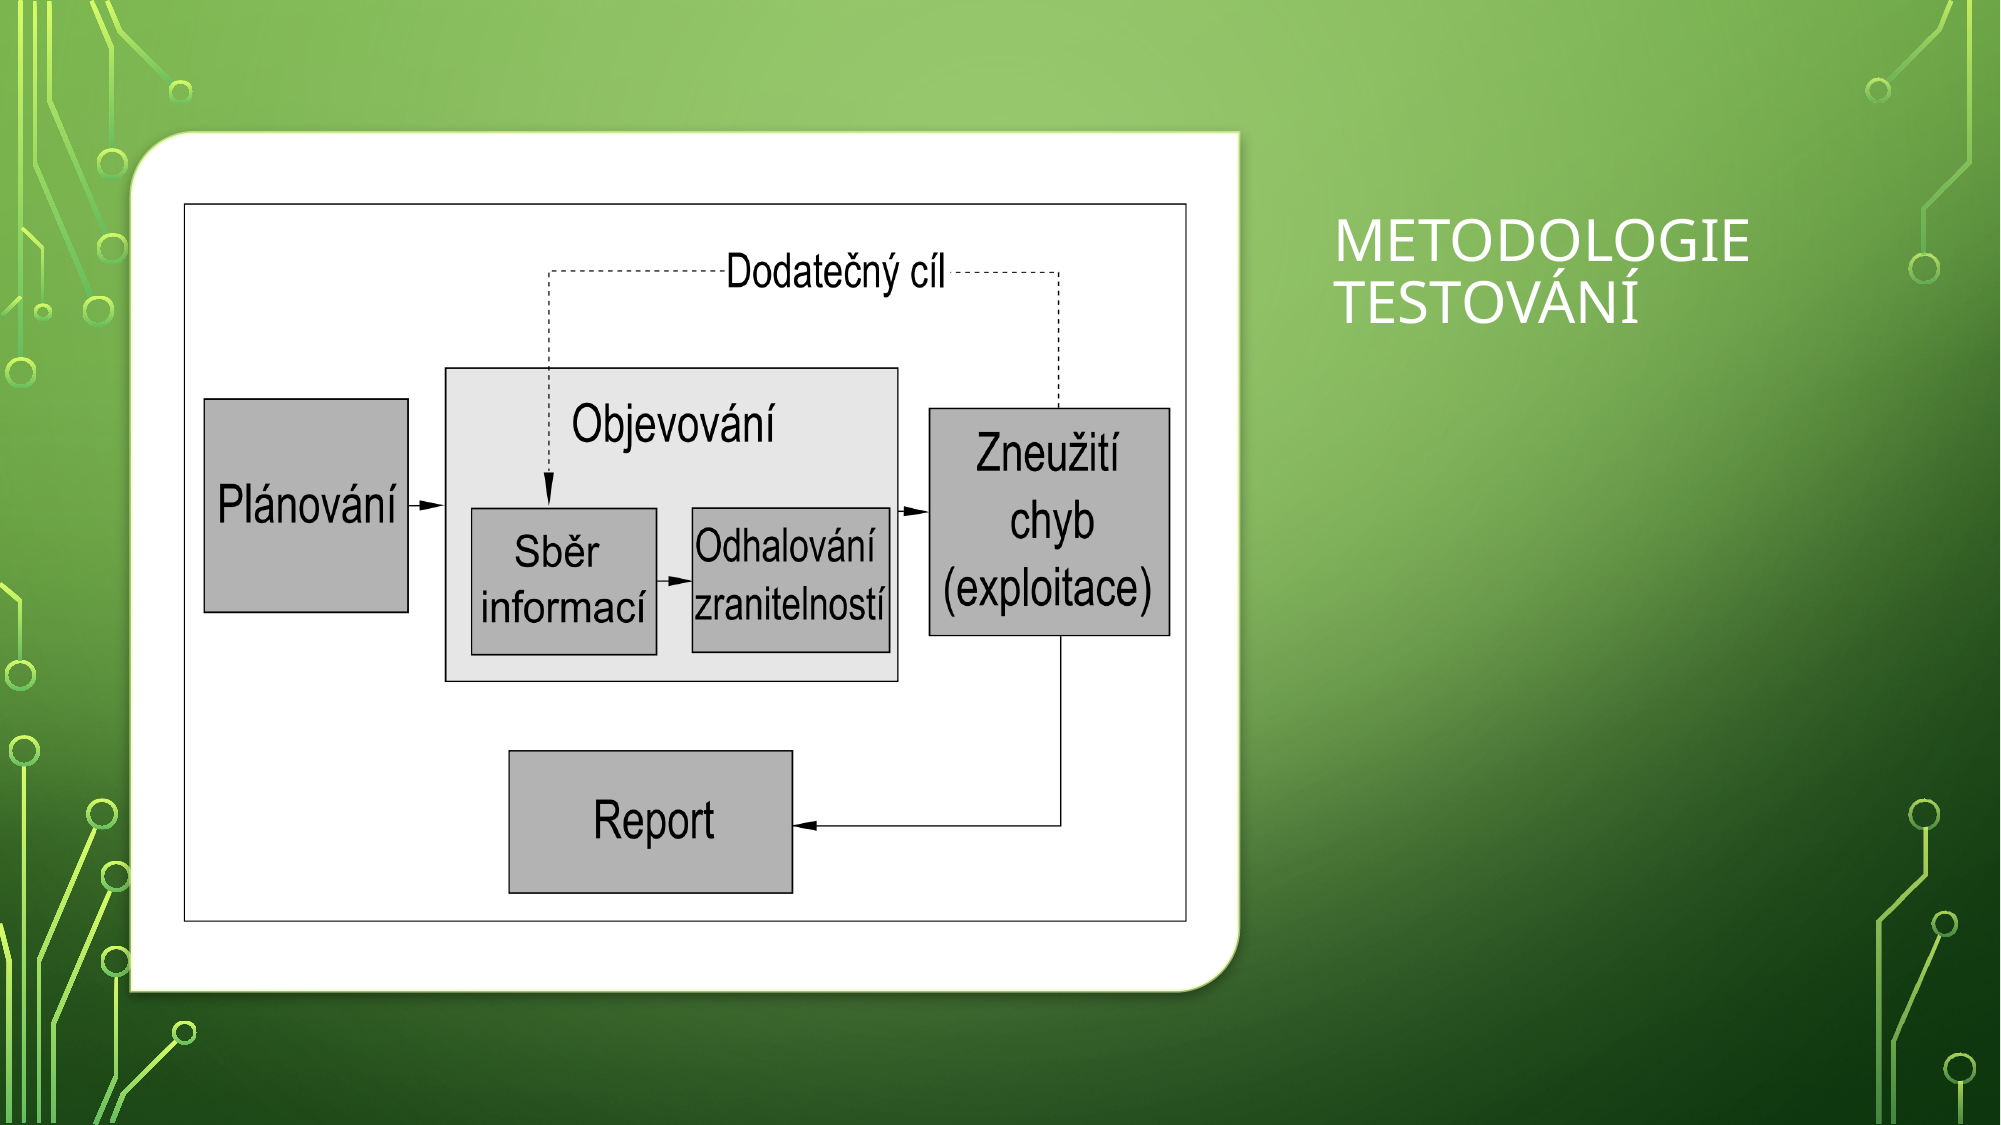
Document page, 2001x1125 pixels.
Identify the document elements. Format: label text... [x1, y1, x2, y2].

picture [183, 201, 1187, 922]
text_box [129, 131, 1241, 993]
title Metodologie testování [1318, 101, 1857, 344]
